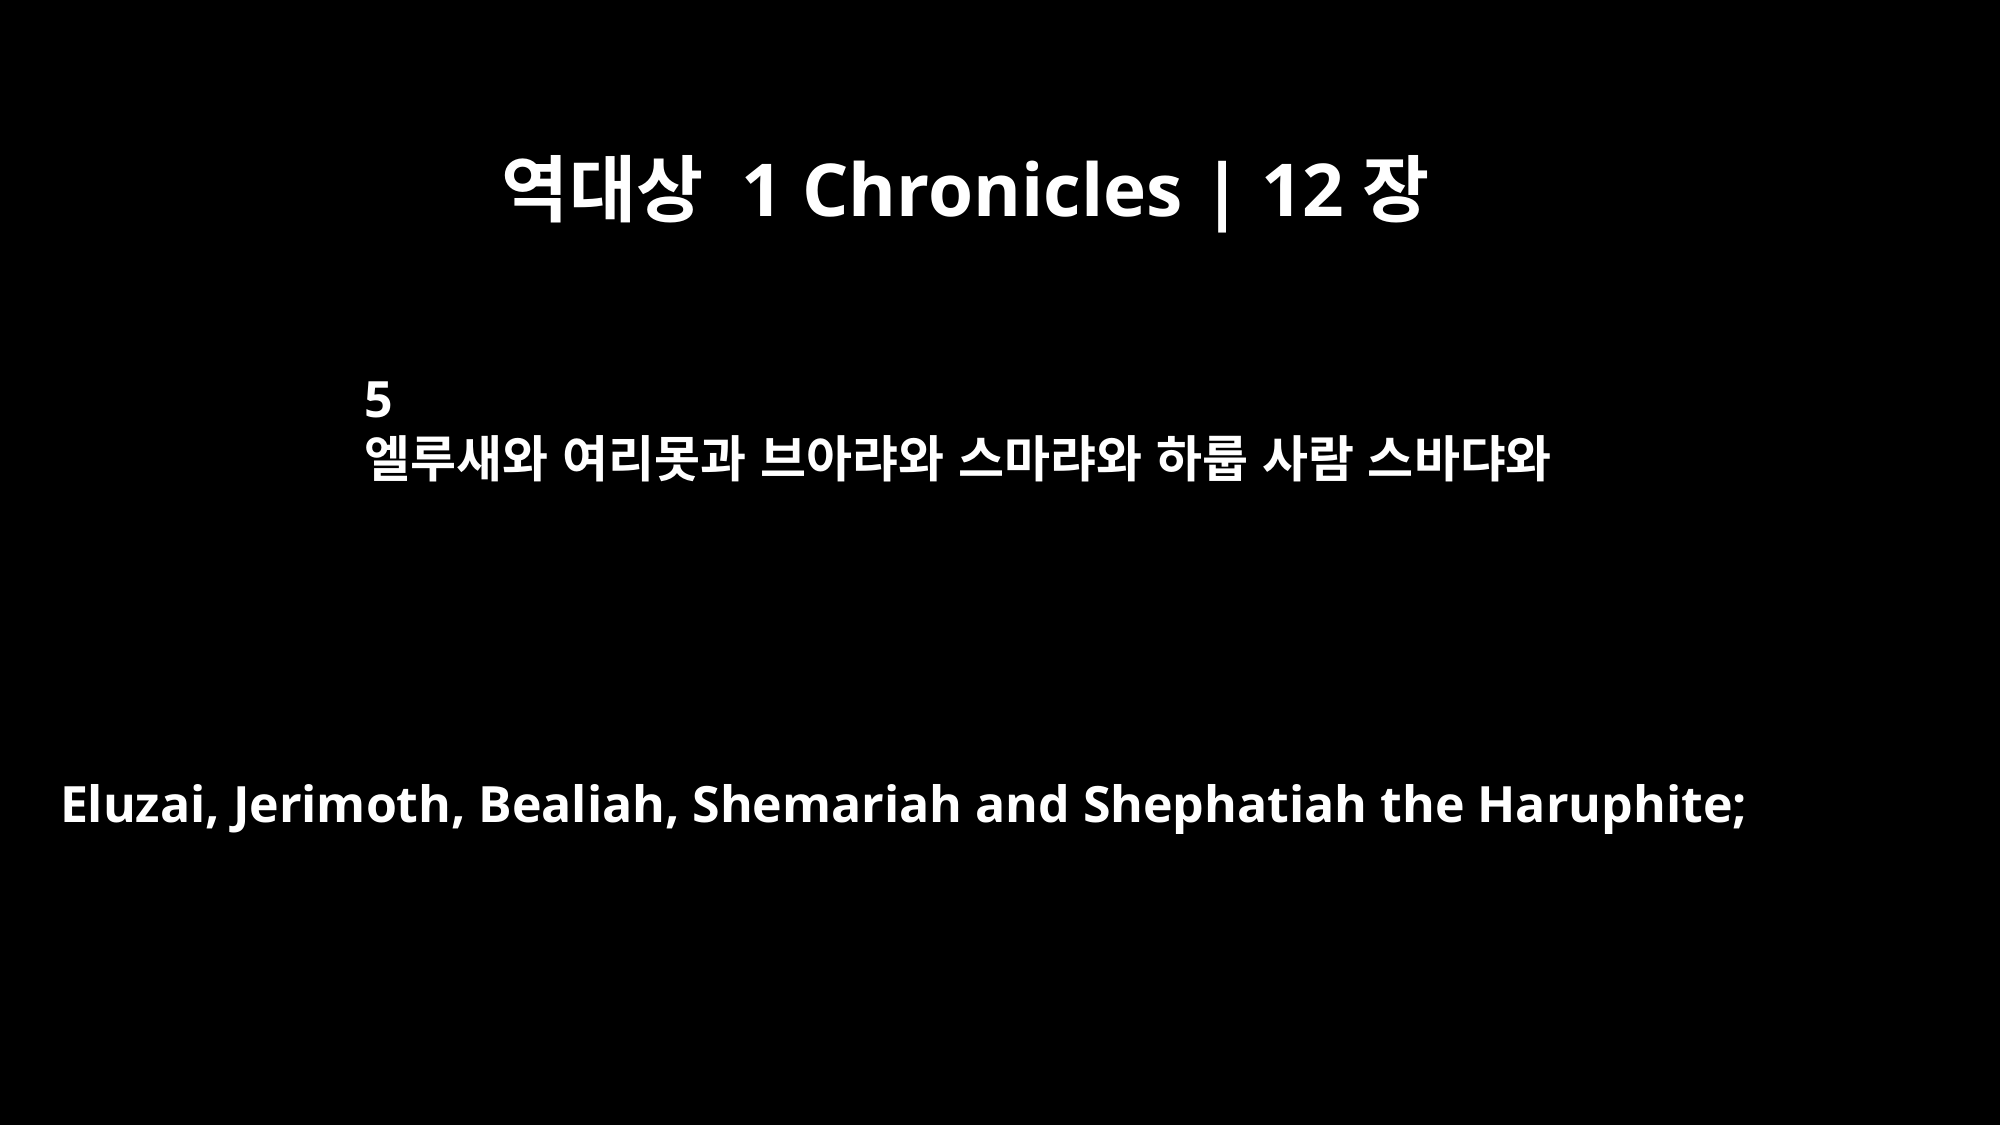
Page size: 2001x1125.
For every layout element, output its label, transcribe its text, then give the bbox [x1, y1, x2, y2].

text_box Eluzai, Jerimoth, Bealiah, Shemariah and Shephatiah the Haruphite; [45, 764, 1763, 840]
text_box 역대상 1 Chronicles | 12장 [487, 136, 1445, 239]
text_box 5 엘루새와 여리못과 브아랴와 스마랴와 하룹 사람 스바댜와 [349, 359, 1568, 495]
